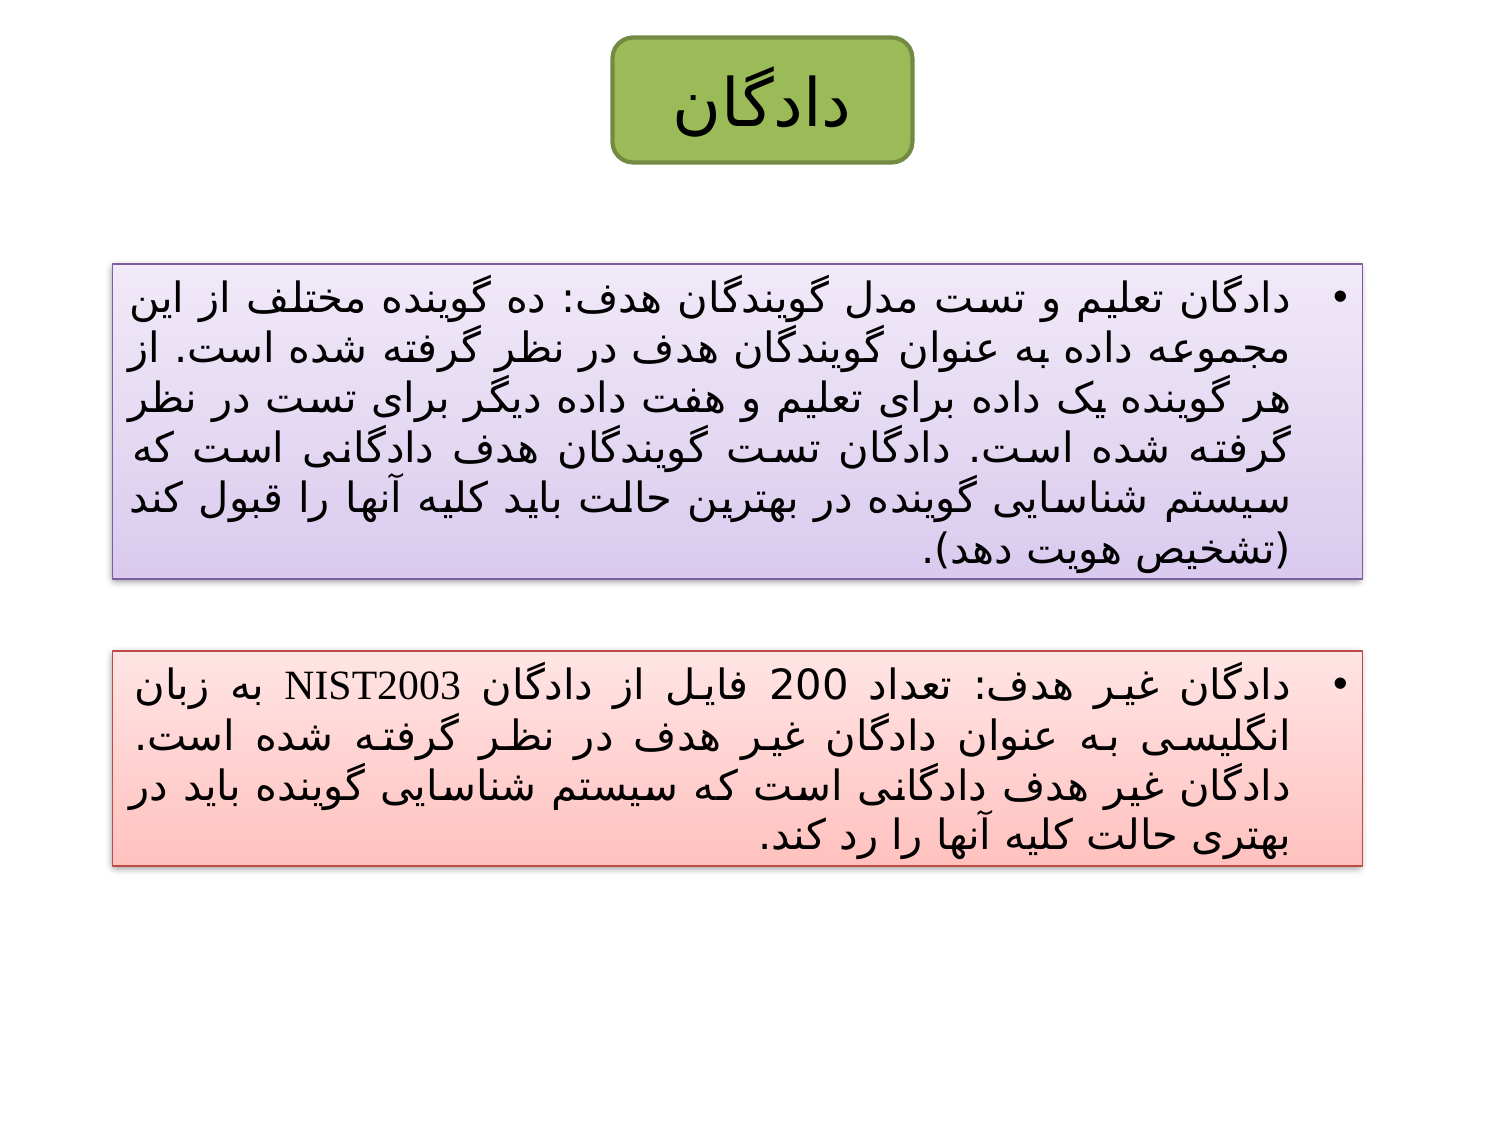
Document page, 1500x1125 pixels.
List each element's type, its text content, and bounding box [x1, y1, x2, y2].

text_box دادگان [610, 35, 915, 165]
text_box دادگان غیر هدف: تعداد 200 فایل از دادگان NIST2003 به زبان انگلیسی به عنوان دادگان غیر هدف در نظر گرفته شده است. دادگان غیر هدف دادگانی است که سیستم شناسایی گوینده باید در بهتری حالت کلیه آنها را رد کند. [112, 650, 1363, 867]
text_box دادگان تعلیم و تست مدل گویندگان هدف: ده گوینده مختلف از این مجموعه داده به عنوان گویندگان هدف در نظر گرفته شده است. از هر گوینده یک داده برای تعلیم و هفت داده دیگر برای تست در نظر گرفته شده است. دادگان تست گویندگان هدف دادگانی است که سیستم شناسایی گوینده در بهترین حالت باید کلیه آنها را قبول کند (تشخیص هویت دهد). [112, 263, 1363, 580]
